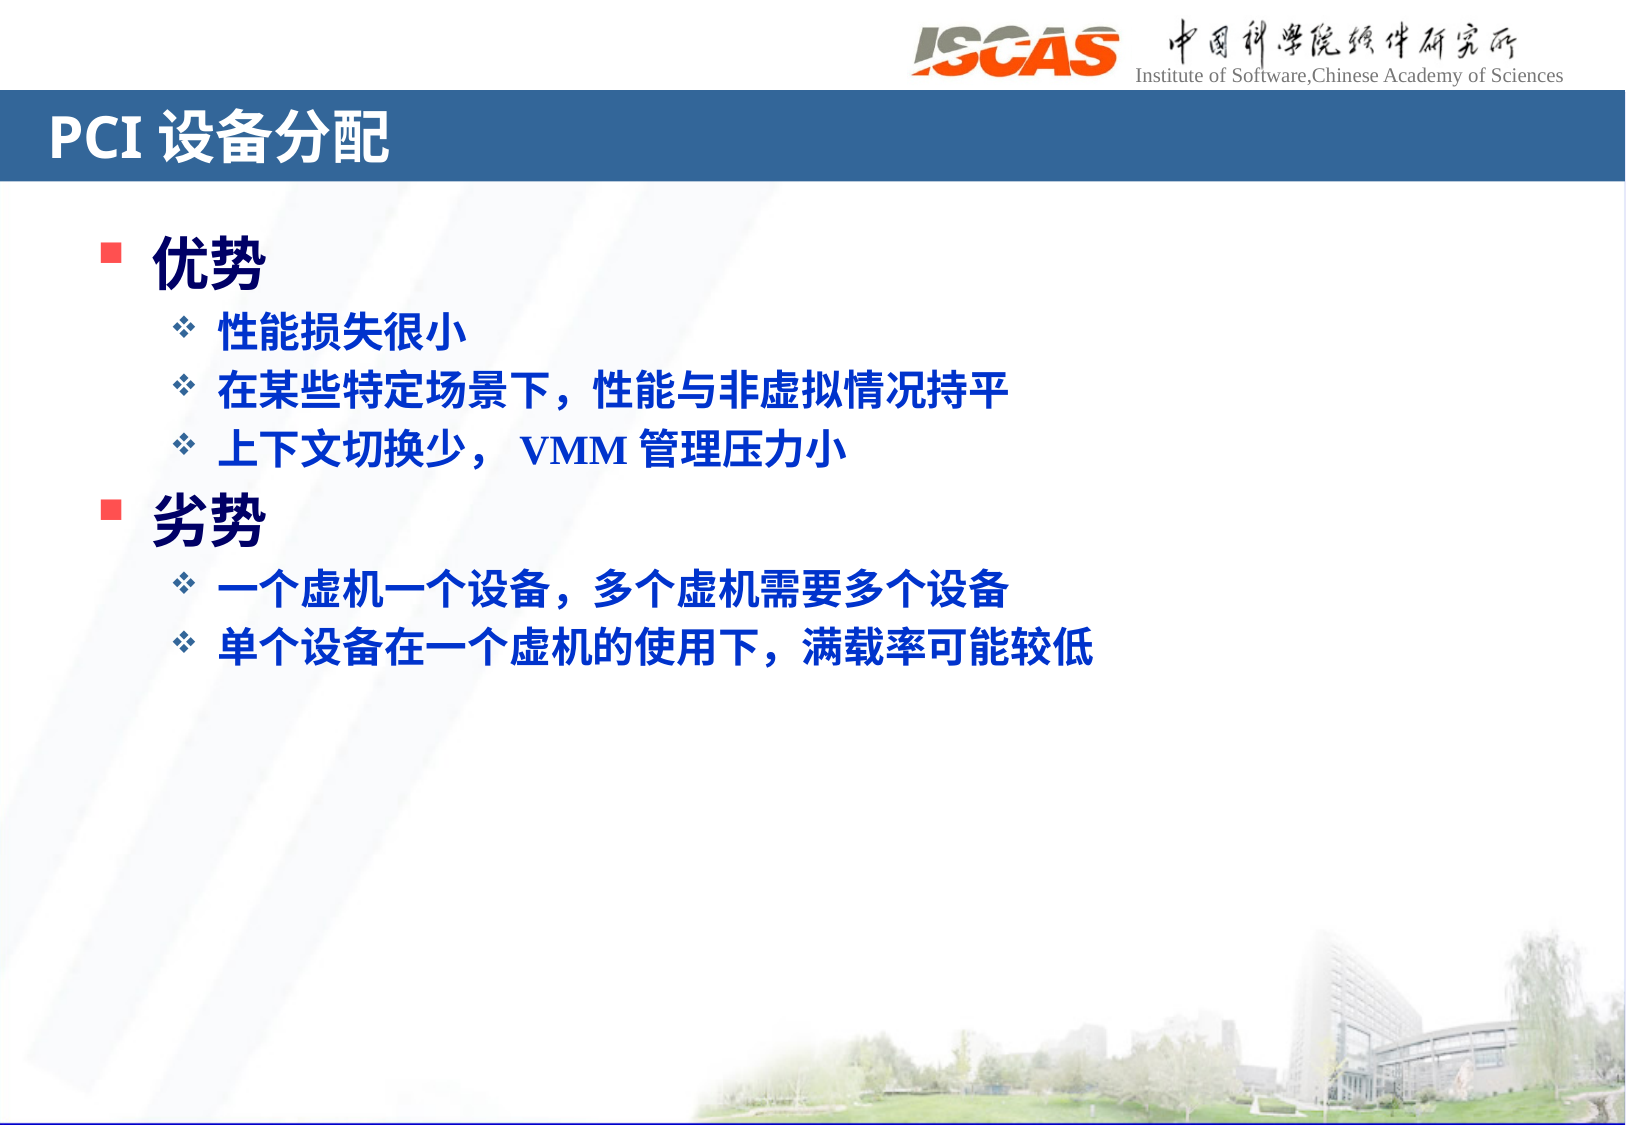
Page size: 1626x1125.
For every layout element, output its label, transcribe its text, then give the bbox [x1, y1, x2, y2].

picture [1166, 15, 1519, 71]
title PCI设备分配 [0, 89, 1625, 182]
list 优势 性能损失很小 在某些特定场景下，性能与非虚拟情况持平 上下文切换少，VMM管理压力小 劣势 一个虚机一个设备，多个虚机需要多个设备 单个设备在一个虚机的使用下，满载率可能较低 [79, 219, 1545, 1024]
picture [907, 18, 1132, 87]
picture [0, 92, 1626, 1125]
